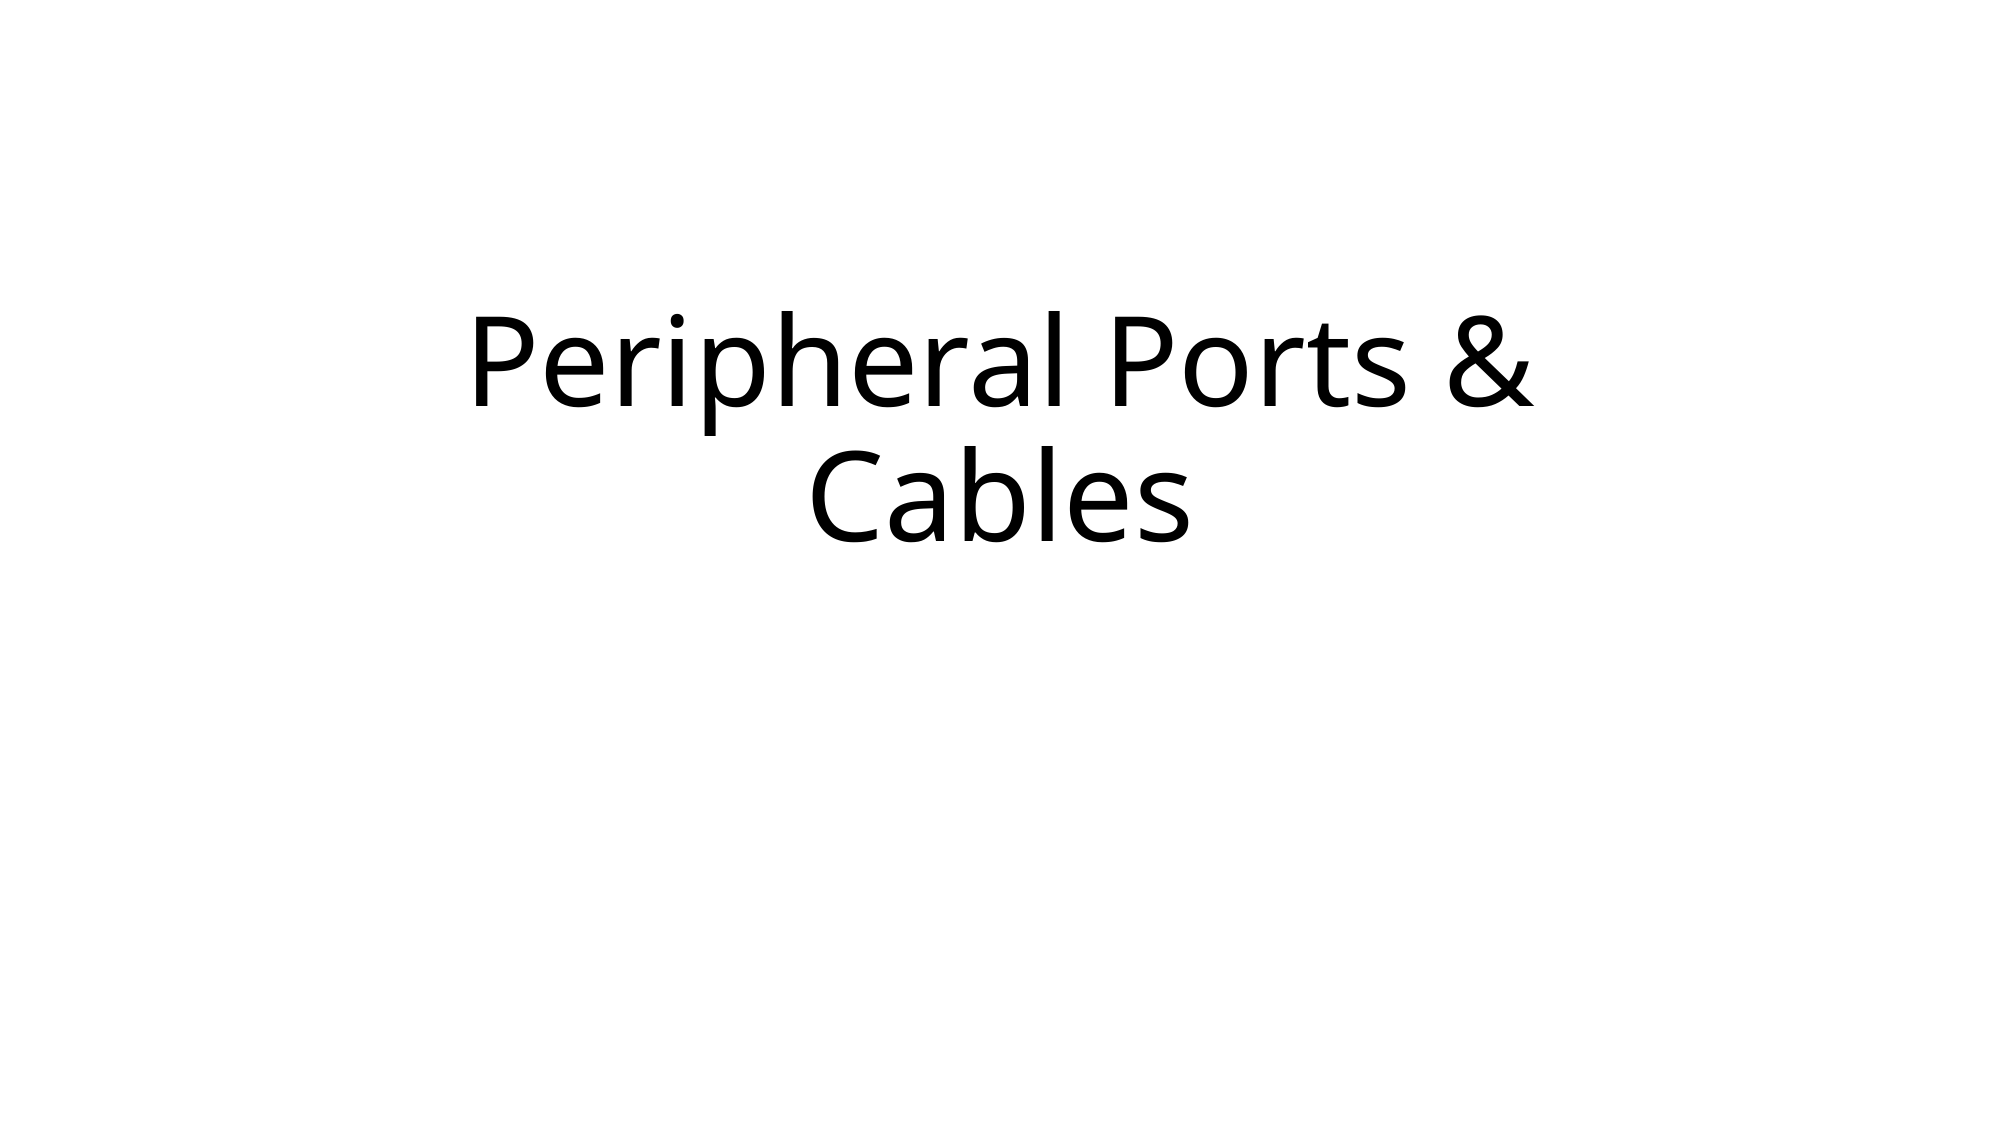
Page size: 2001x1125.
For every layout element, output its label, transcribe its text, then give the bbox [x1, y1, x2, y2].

title Peripheral Ports & Cables [249, 184, 1750, 576]
